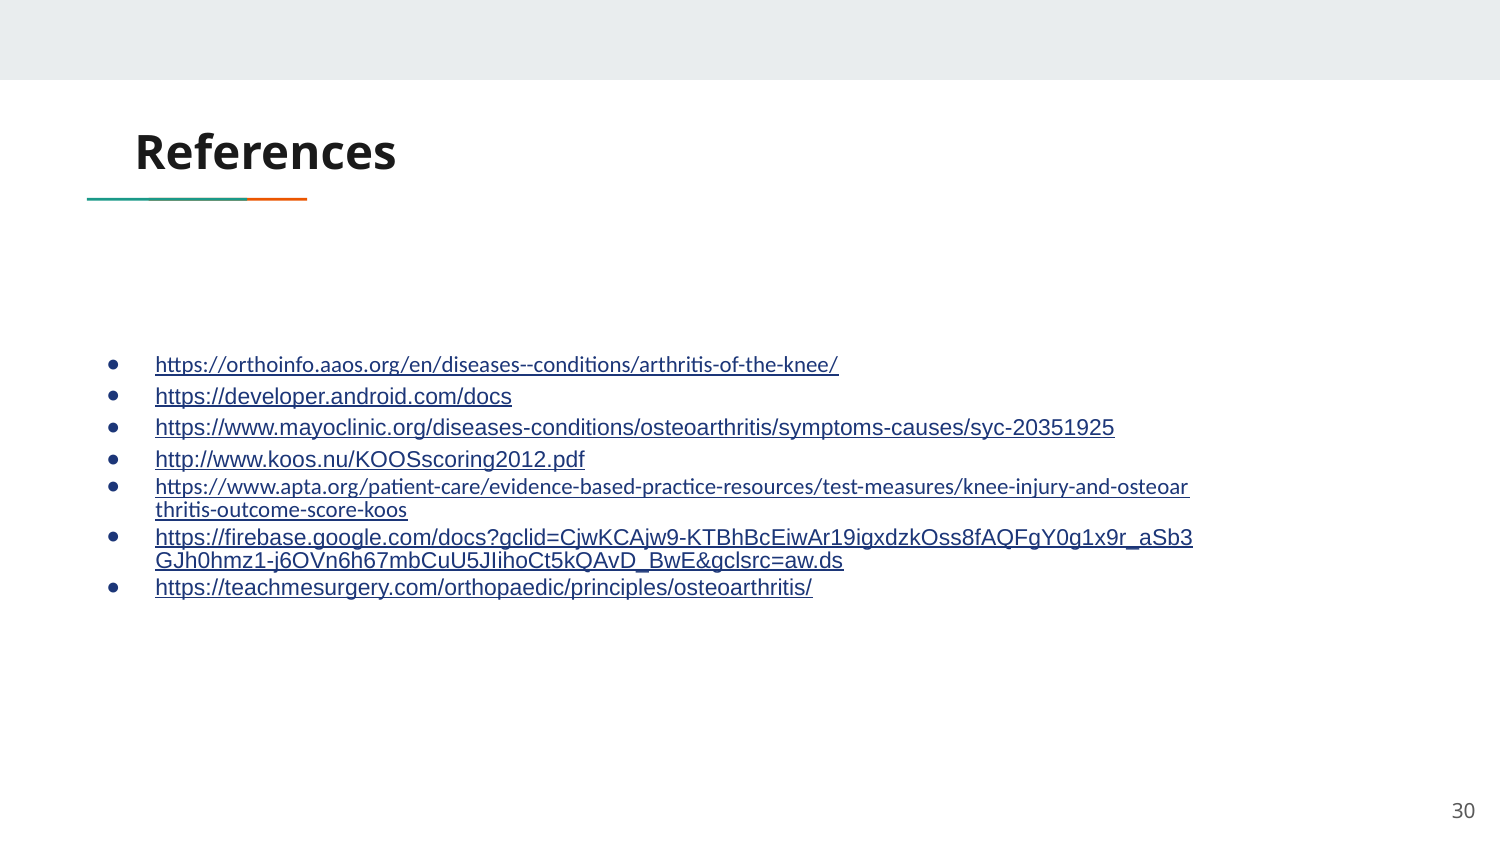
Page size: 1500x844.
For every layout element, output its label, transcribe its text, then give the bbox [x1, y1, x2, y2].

text_box https://orthoinfo.aaos.org/en/diseases--conditions/arthritis-of-the-knee/ https://developer.android.com/docs https://www.mayoclinic.org/diseases-conditions/osteoarthritis/symptoms-causes/syc-20351925 http://www.koos.nu/KOOSscoring2012.pdf https://www.apta.org/patient-care/evidence-based-practice-resources/test-measures/knee-injury-and-osteoarthritis-outcome-score-koos https://firebase.google.com/docs?gclid=CjwKCAjw9-KTBhBcEiwAr19igxdzkOss8fAQFgY0g1x9r_aSb3GJh0hmz1-j6OVn6h67mbCuU5JIihoCt5kQAvD_BwE&gclsrc=aw.ds https://teachmesurgery.com/orthopaedic/principles/osteoarthritis/ [65, 272, 1209, 570]
title References [119, 107, 1381, 195]
slide_number 30 [1400, 779, 1491, 844]
